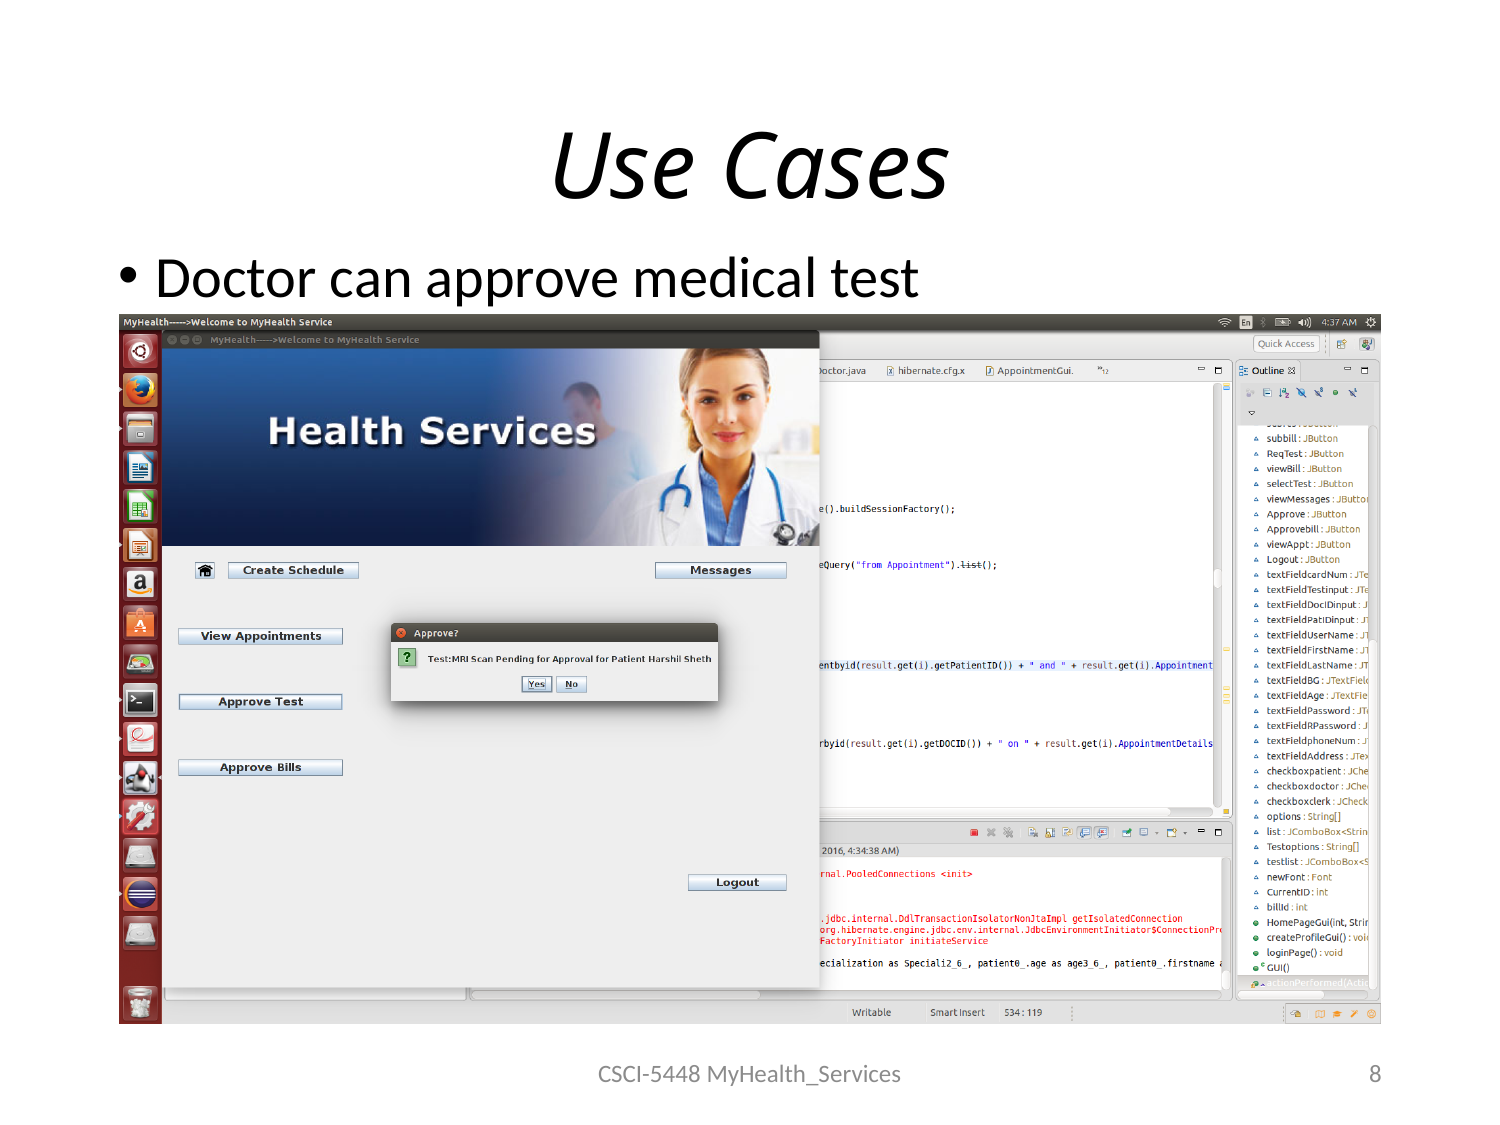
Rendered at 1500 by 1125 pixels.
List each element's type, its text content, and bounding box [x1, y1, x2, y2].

footer CSCI-5448 MyHealth_Services [496, 1042, 1004, 1103]
slide_number 8 [1059, 1042, 1397, 1103]
list Doctor can approve medical test [103, 239, 1397, 333]
title Use Cases [103, 59, 1397, 239]
picture [119, 314, 1381, 1024]
